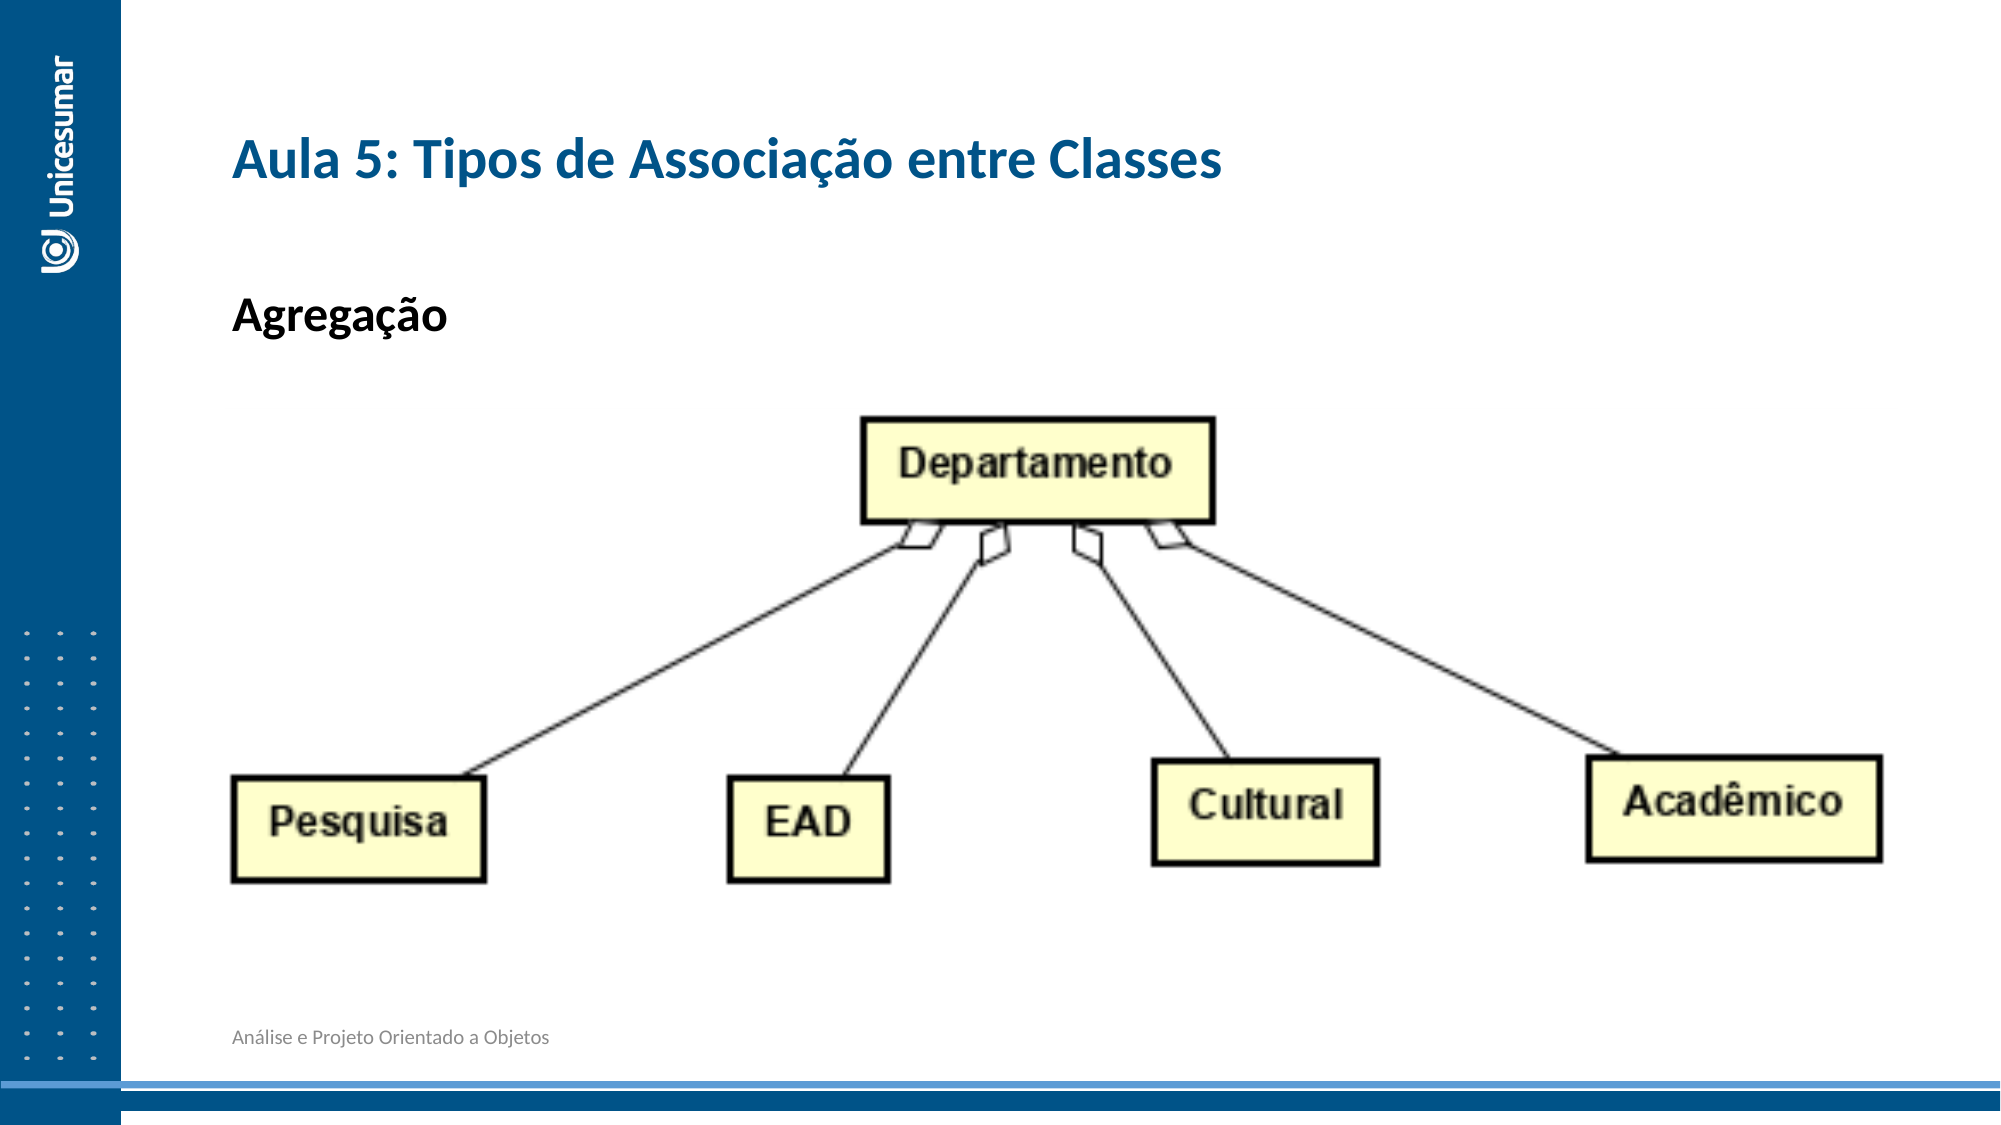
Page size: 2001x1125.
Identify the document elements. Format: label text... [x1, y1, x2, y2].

list Aula 5: Tipos de Associação entre Classes [217, 81, 1945, 237]
picture [42, 56, 79, 273]
footer Análise e Projeto Orientado a Objetos [217, 1006, 1945, 1066]
picture [24, 631, 111, 1060]
picture [225, 407, 1898, 892]
list Agregação [217, 274, 1945, 969]
